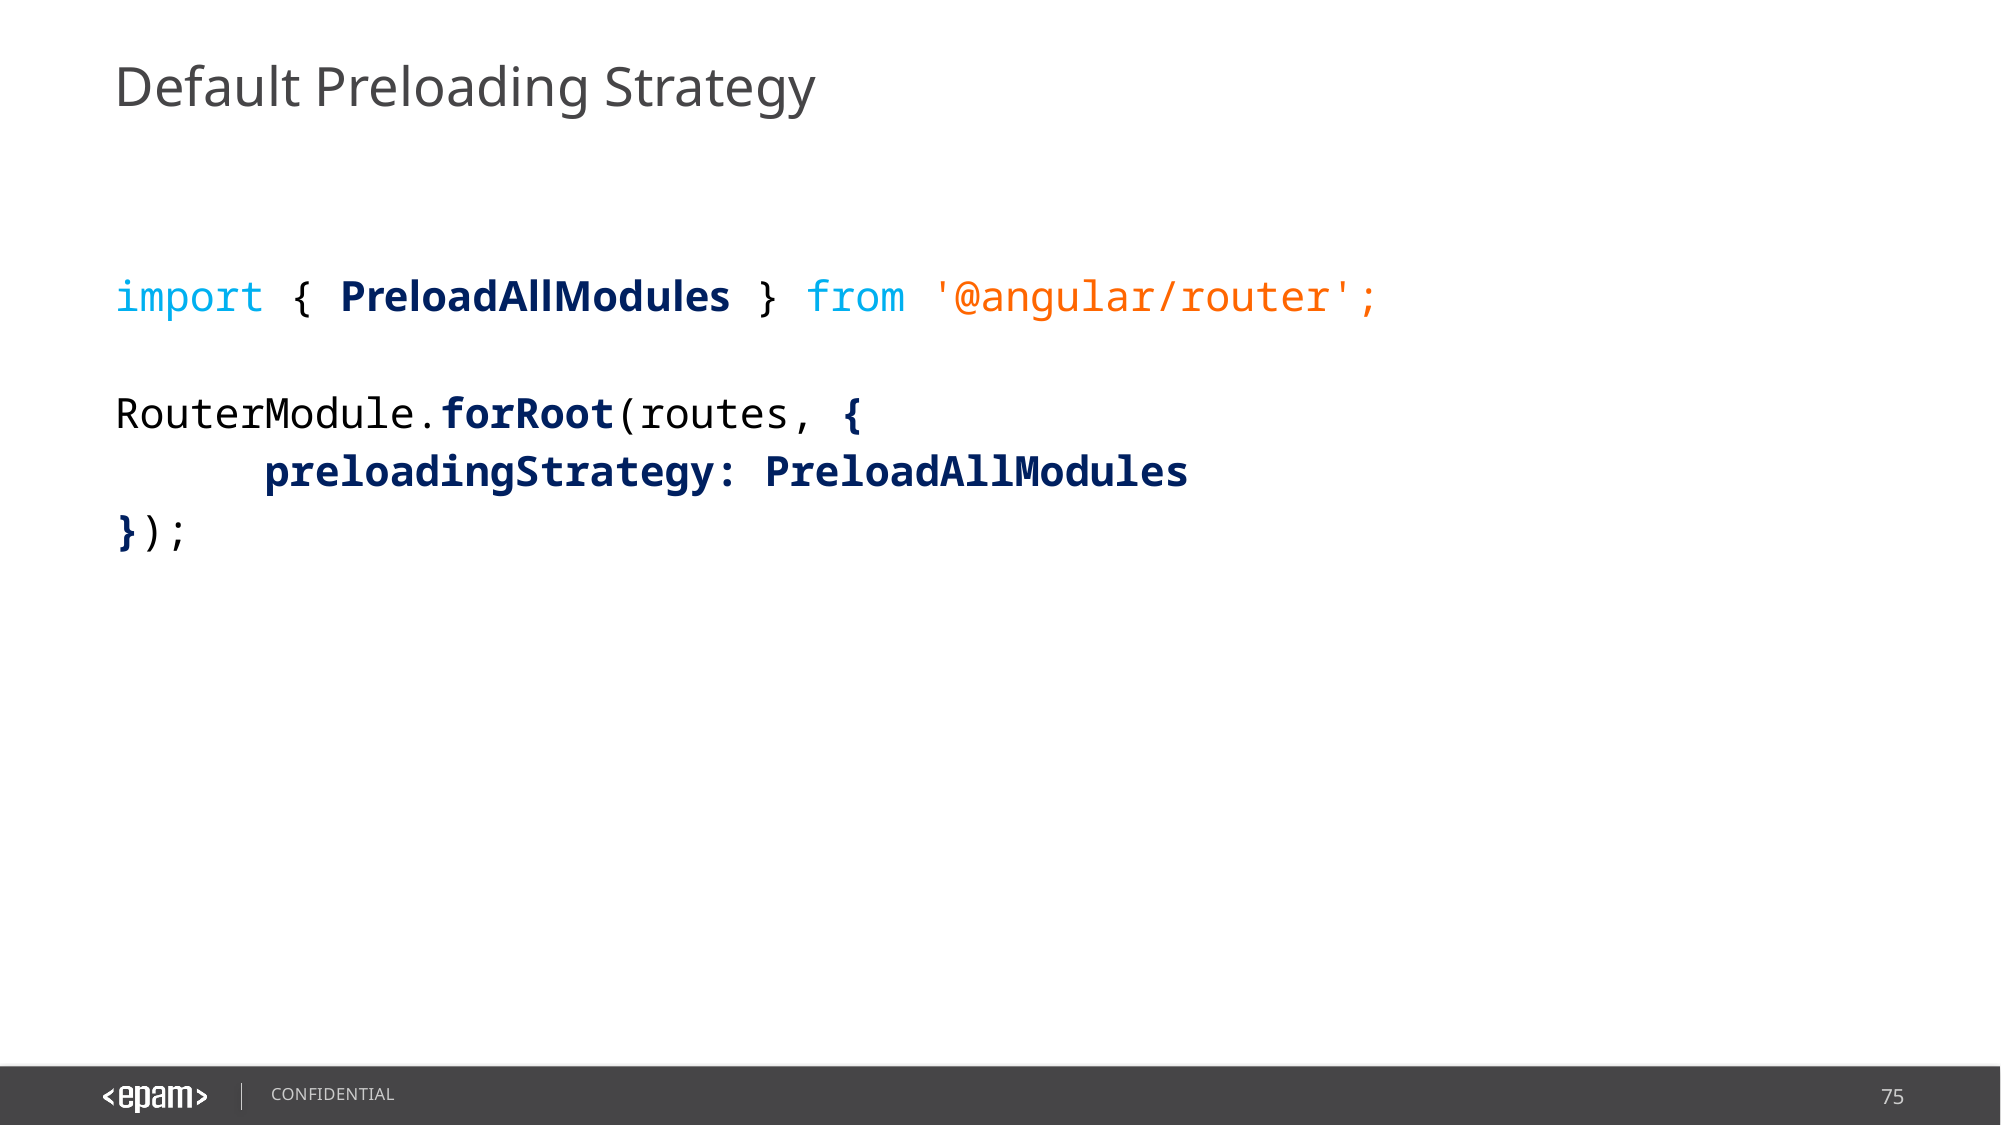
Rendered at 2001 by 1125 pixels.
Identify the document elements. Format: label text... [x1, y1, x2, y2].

title Default Preloading Strategy [99, 45, 1900, 233]
list import { PreloadAllModules } from '@angular/router'; RouterModule.forRoot(routes, { preloadingStrategy: PreloadAllModules }); [99, 262, 1900, 1005]
picture [102, 1085, 207, 1113]
